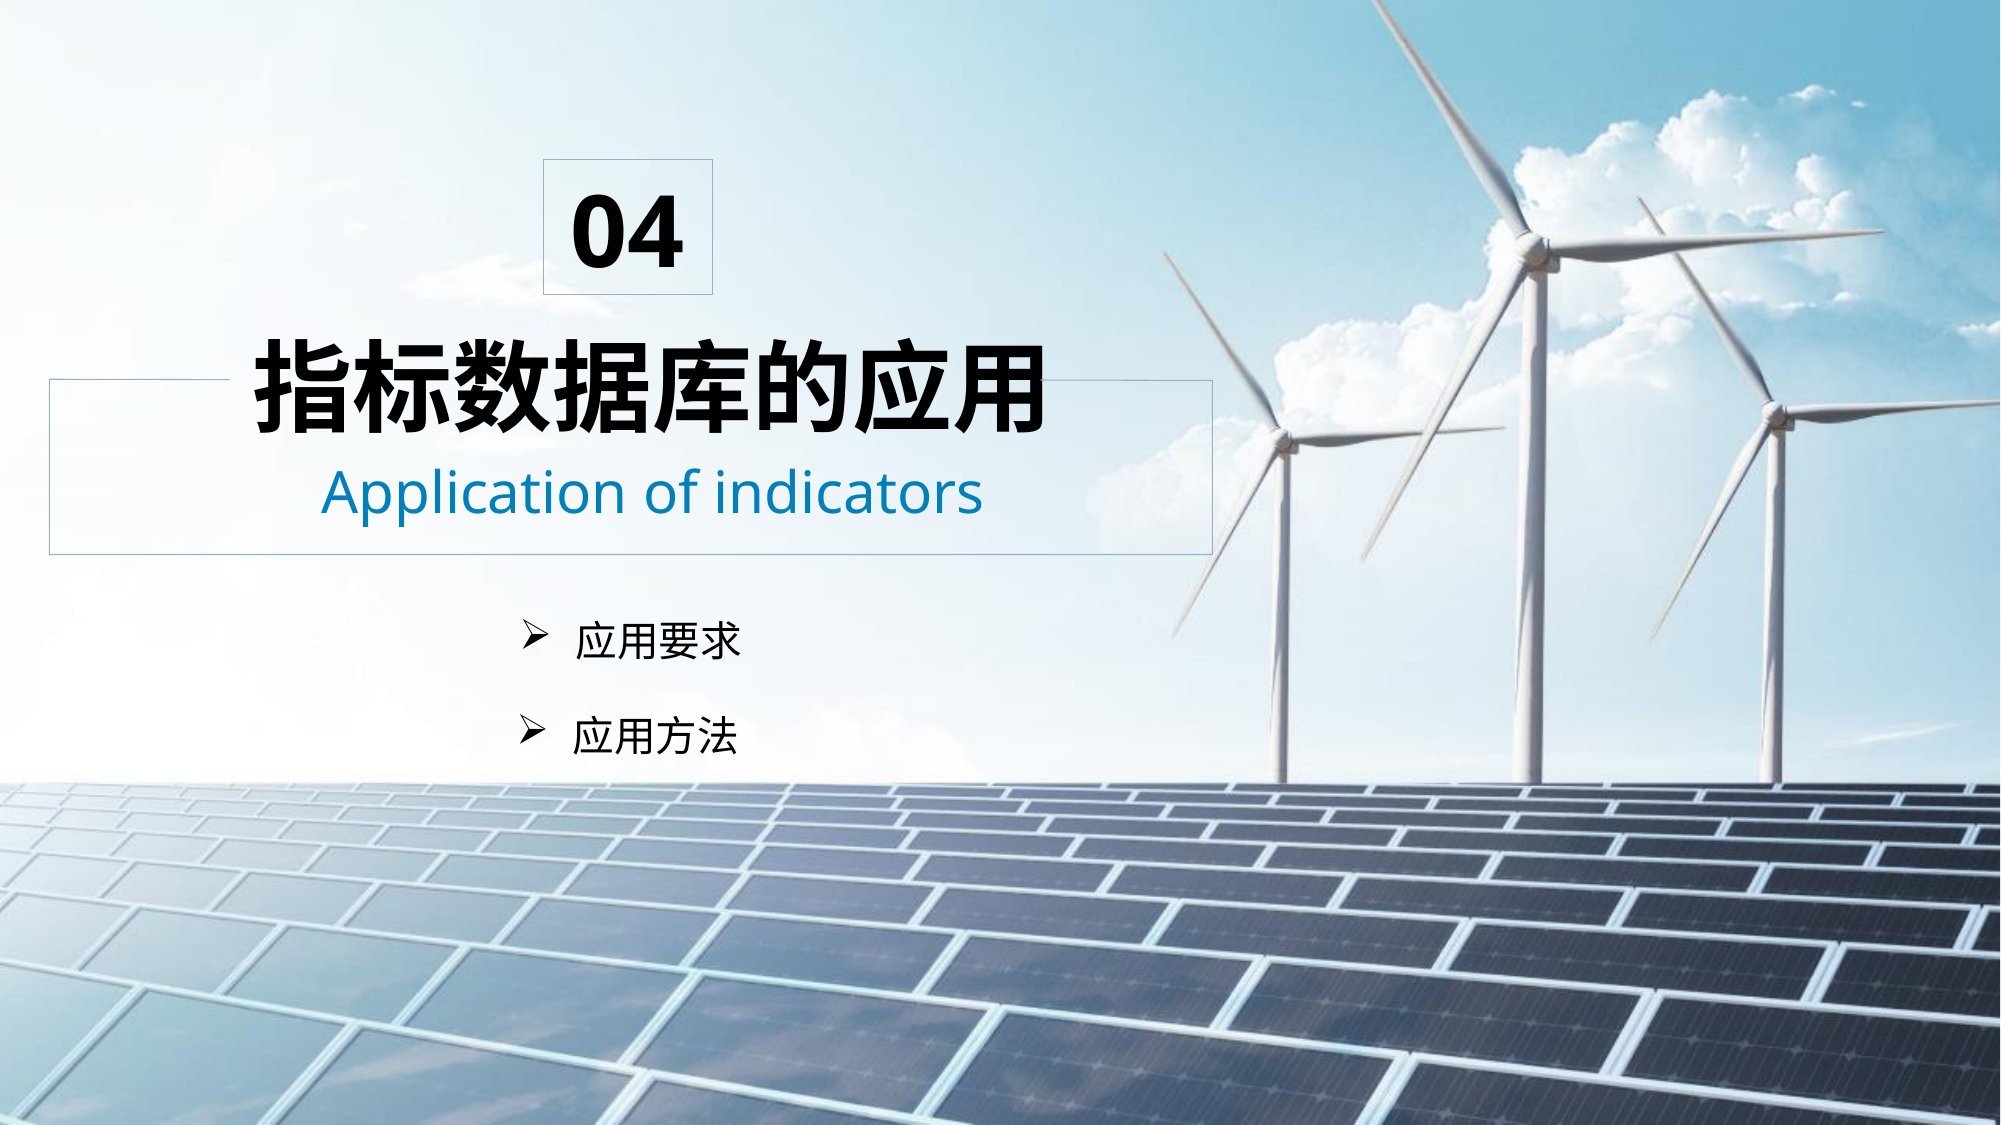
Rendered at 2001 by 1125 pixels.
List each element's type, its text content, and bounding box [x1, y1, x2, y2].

text_box 应用要求 [258, 578, 1004, 673]
text_box 应用方法 [254, 673, 1001, 768]
picture [0, 0, 2001, 1125]
text_box 04 [543, 159, 713, 295]
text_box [3, 316, 1303, 555]
